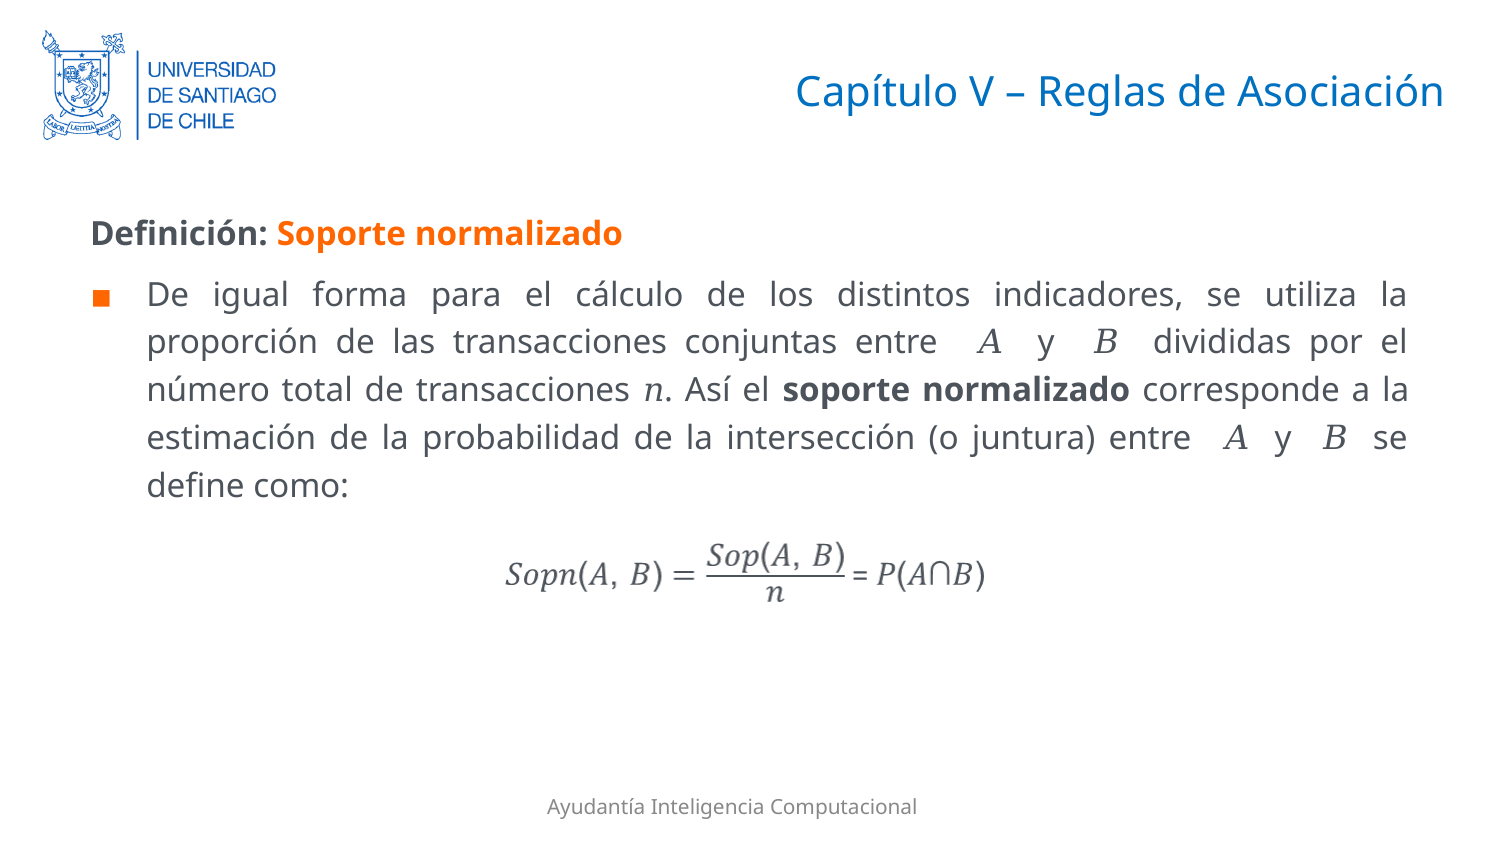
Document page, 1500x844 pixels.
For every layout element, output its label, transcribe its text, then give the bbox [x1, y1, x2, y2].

picture [29, 20, 289, 151]
list Definición: Soporte normalizado De igual forma para el cálculo de los distintos indicadores, se utiliza la proporción de las transacciones conjuntas entre 𝐴 y 𝐵 divididas por el número total de transacciones 𝑛. Así el soporte normalizado corresponde a la estimación de la probabilidad de la intersección (o juntura) entre 𝐴 y 𝐵 se define como: [75, 196, 1425, 754]
text_box [478, 528, 1021, 610]
footer Ayudantía Inteligencia Computacional [307, 776, 1158, 836]
title Capítulo V – Reglas de Asociación [312, 43, 1461, 137]
